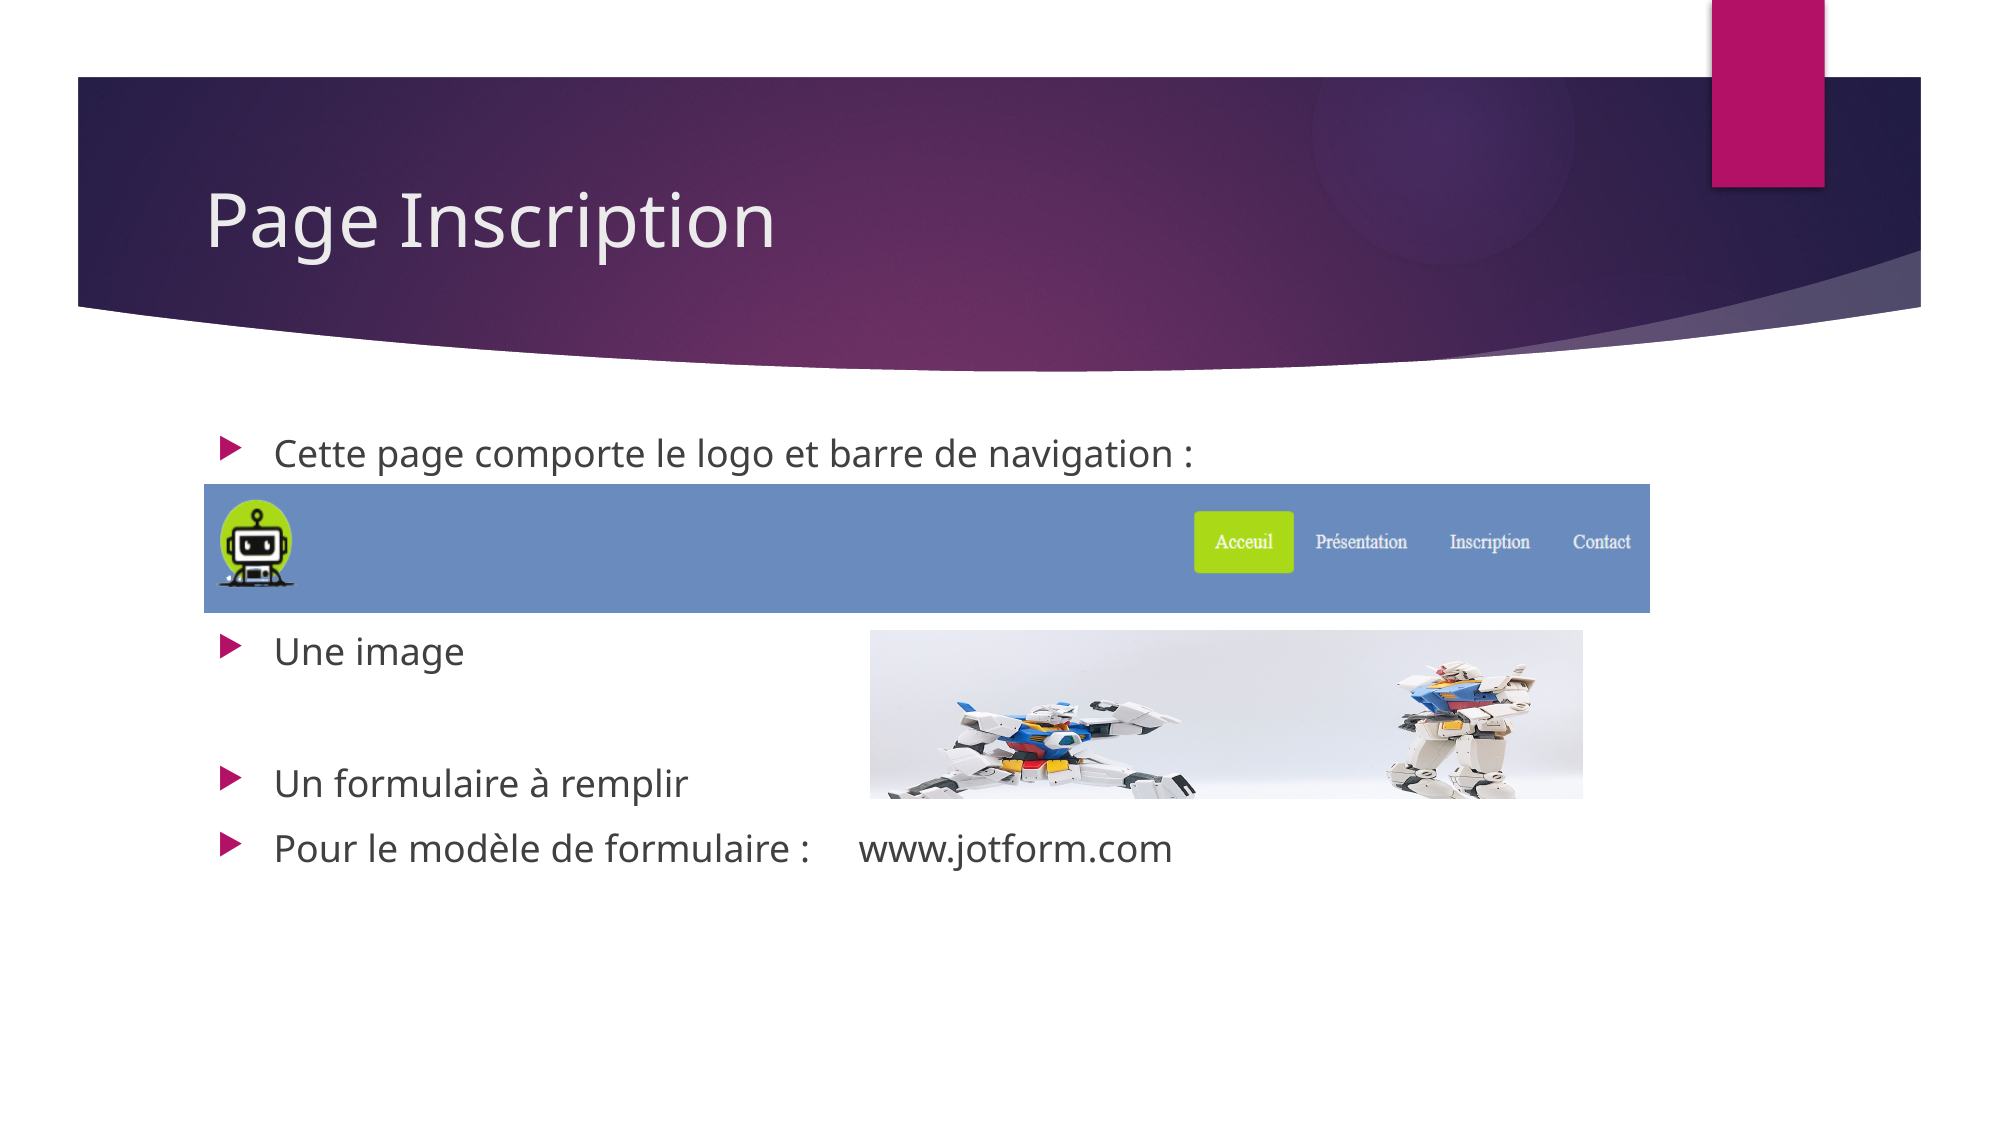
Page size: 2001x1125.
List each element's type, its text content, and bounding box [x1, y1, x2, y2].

title Page Inscription [189, 159, 1627, 276]
picture [204, 484, 1651, 614]
picture [870, 629, 1583, 799]
list Cette page comporte le logo et barre de navigation : Une image Un formulaire à remplir Pour le modèle de formulaire : www.jotform.com [202, 422, 1765, 1025]
